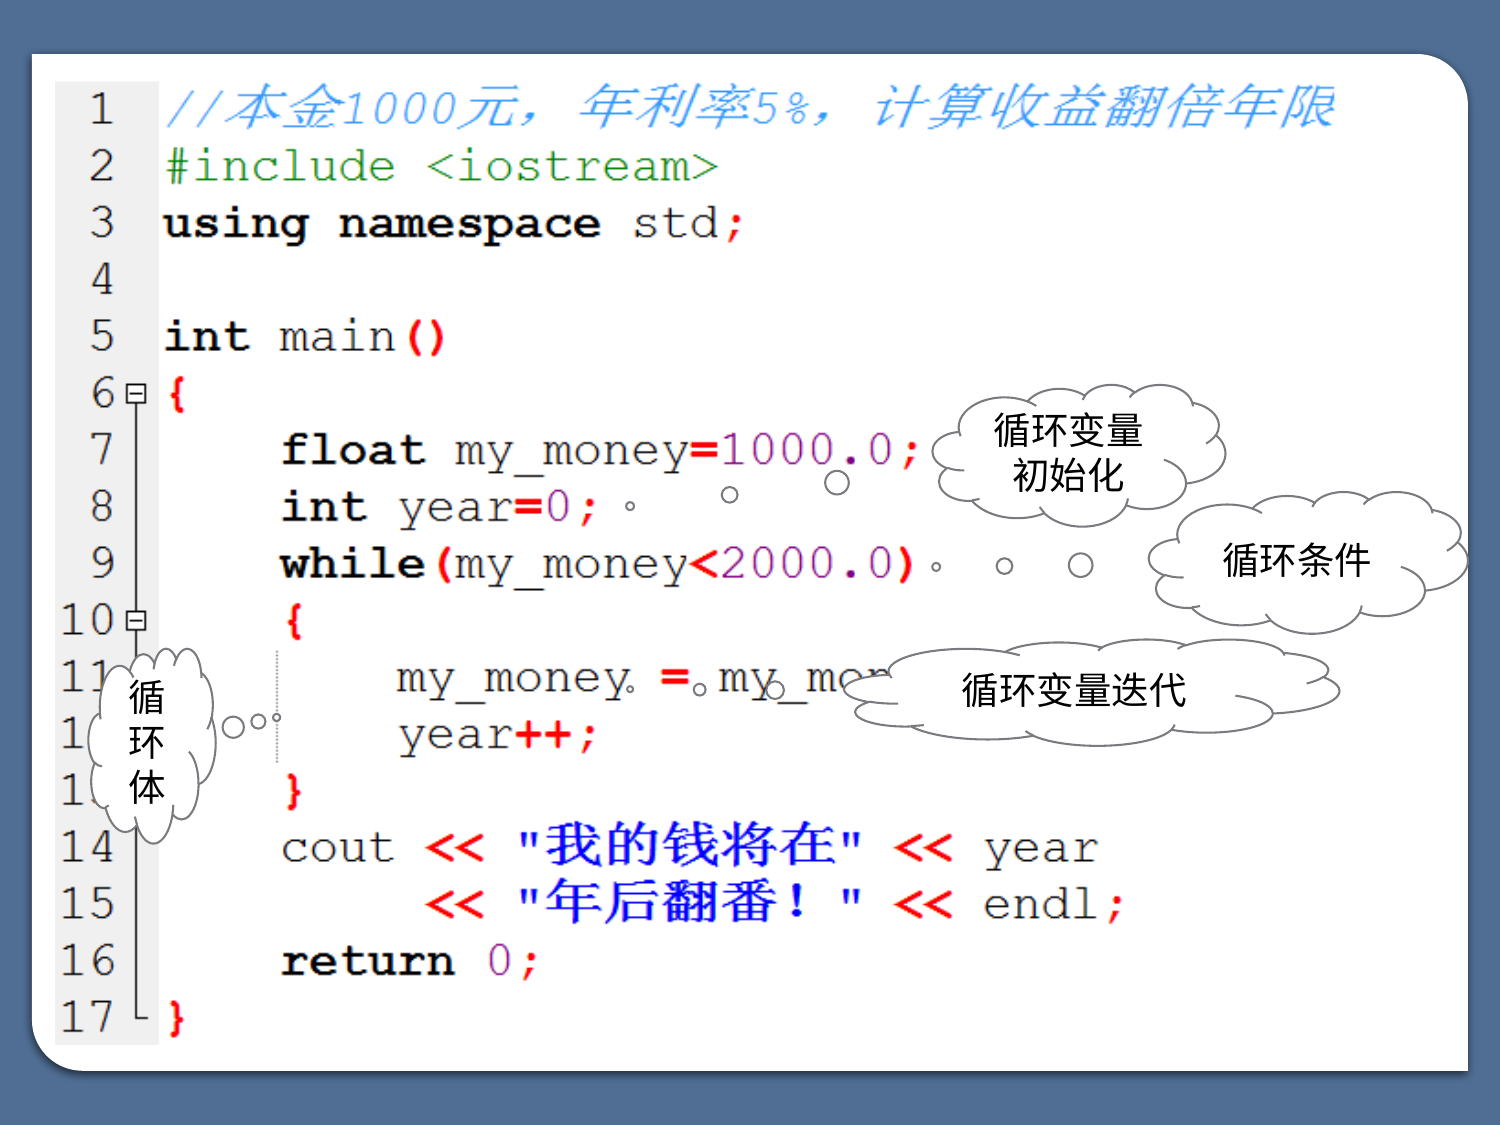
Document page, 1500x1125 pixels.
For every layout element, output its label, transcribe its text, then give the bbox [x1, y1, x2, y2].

text_box [31, 54, 1468, 1071]
text_box 循环条件 [1374, 491, 1470, 618]
picture [55, 80, 1374, 1045]
